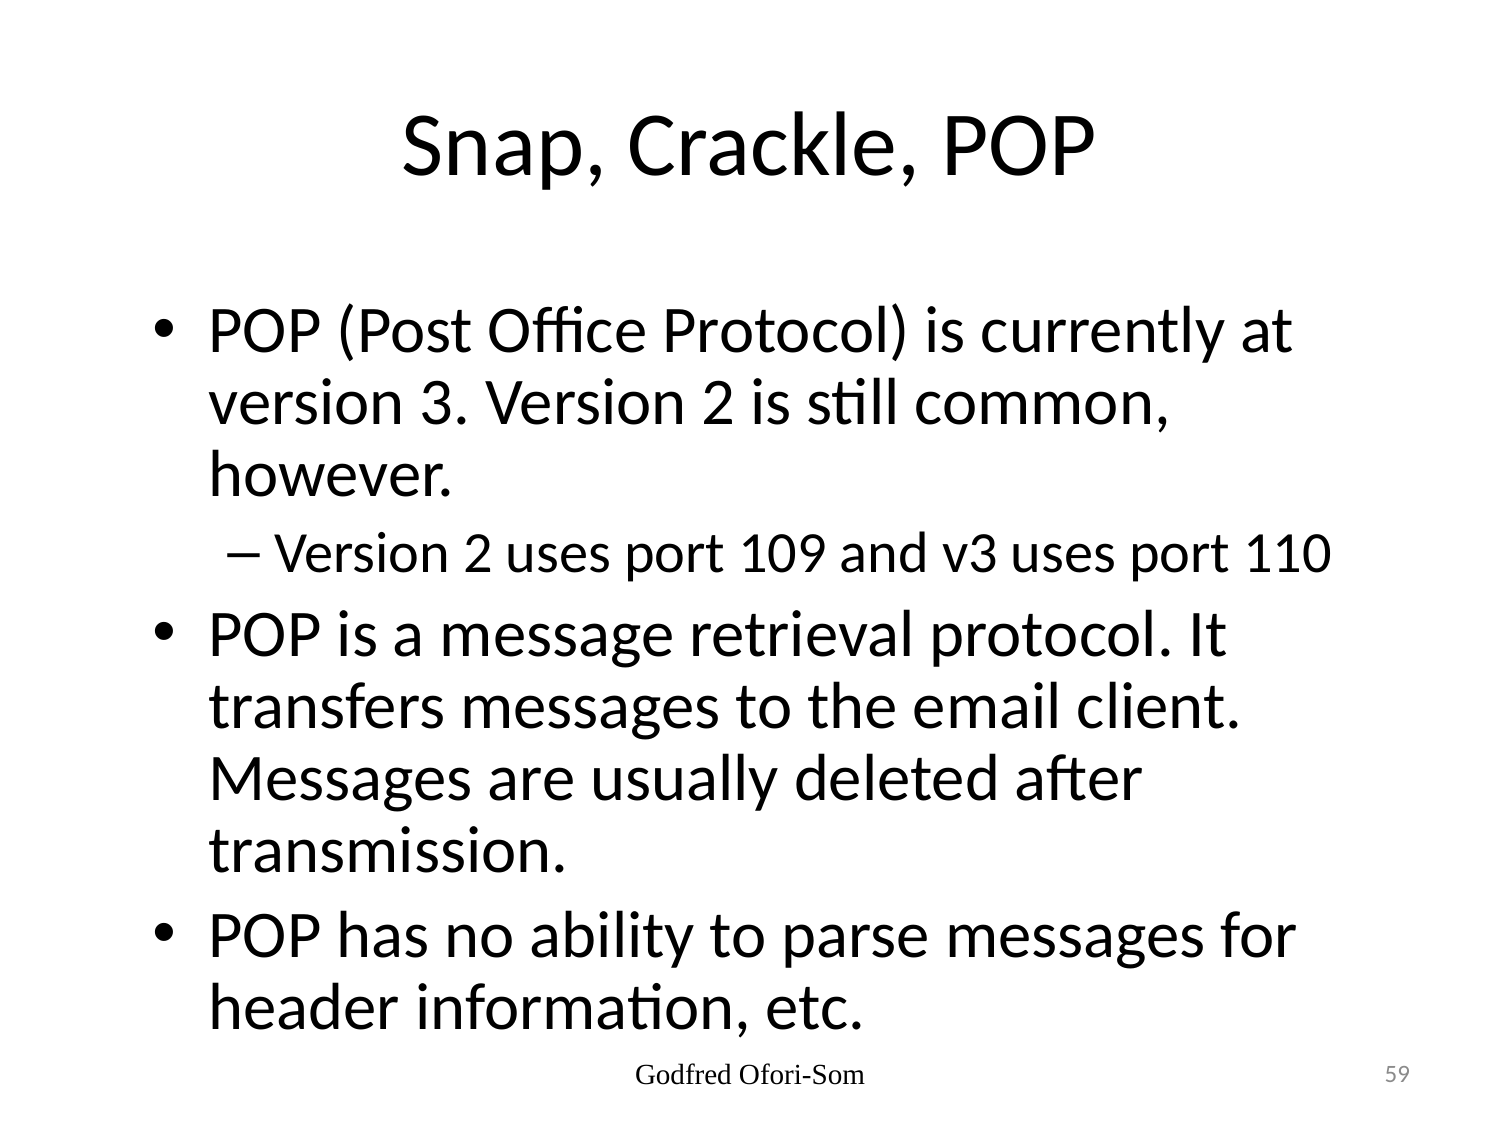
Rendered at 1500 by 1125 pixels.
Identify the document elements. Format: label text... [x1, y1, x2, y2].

list POP (Post Office Protocol) is currently at version 3. Version 2 is still common, however. Version 2 uses port 109 and v3 uses port 110 POP is a message retrieval protocol. It transfers messages to the email client. Messages are usually deleted after transmission. POP has no ability to parse messages for header information, etc. [137, 287, 1413, 1057]
slide_number 59 [1074, 1042, 1425, 1103]
title Snap, Crackle, POP [75, 45, 1425, 233]
footer Godfred Ofori-Som [512, 1057, 988, 1103]
